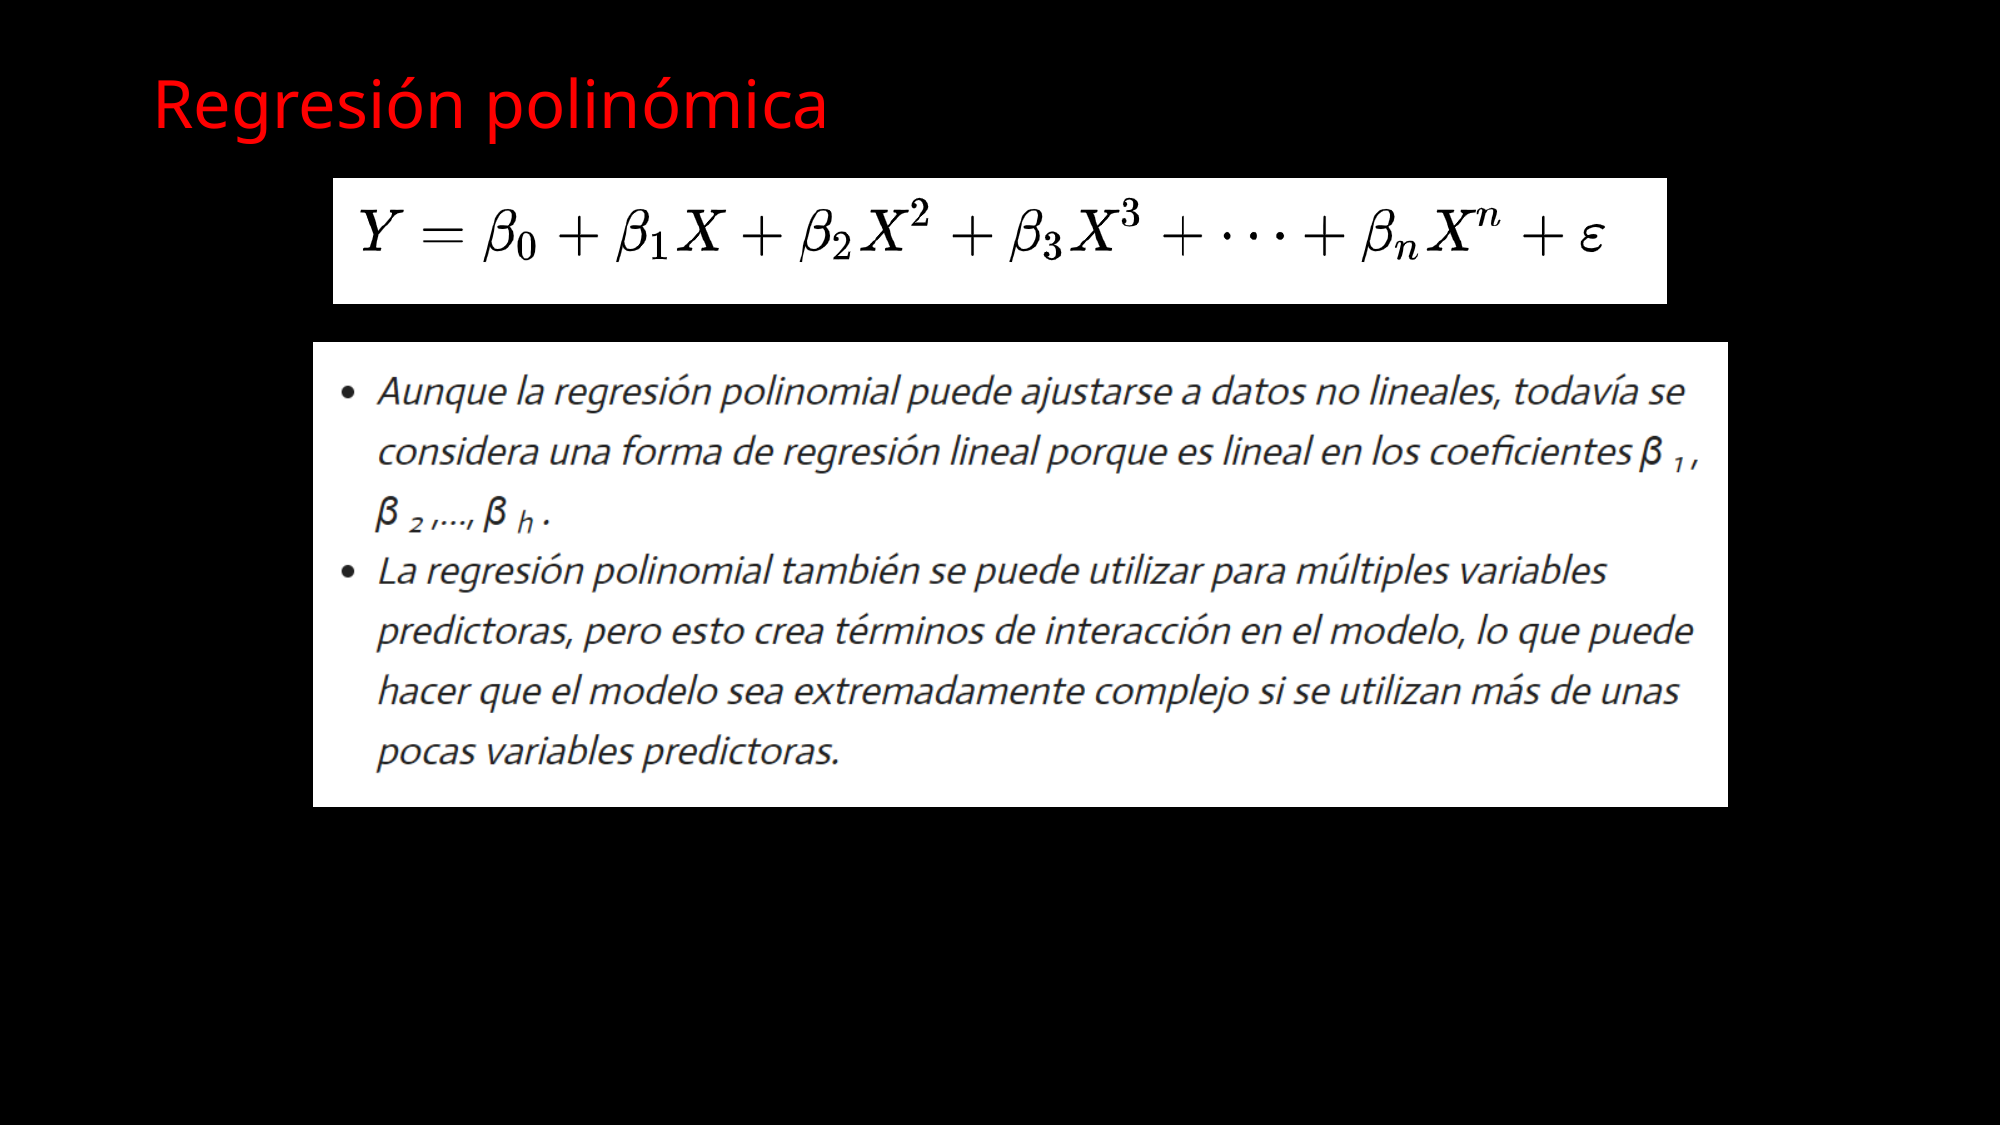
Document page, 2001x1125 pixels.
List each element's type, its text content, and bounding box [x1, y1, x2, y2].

picture [333, 178, 1667, 305]
picture [313, 342, 1728, 807]
text_box Regresión polinómica [137, 59, 1237, 155]
